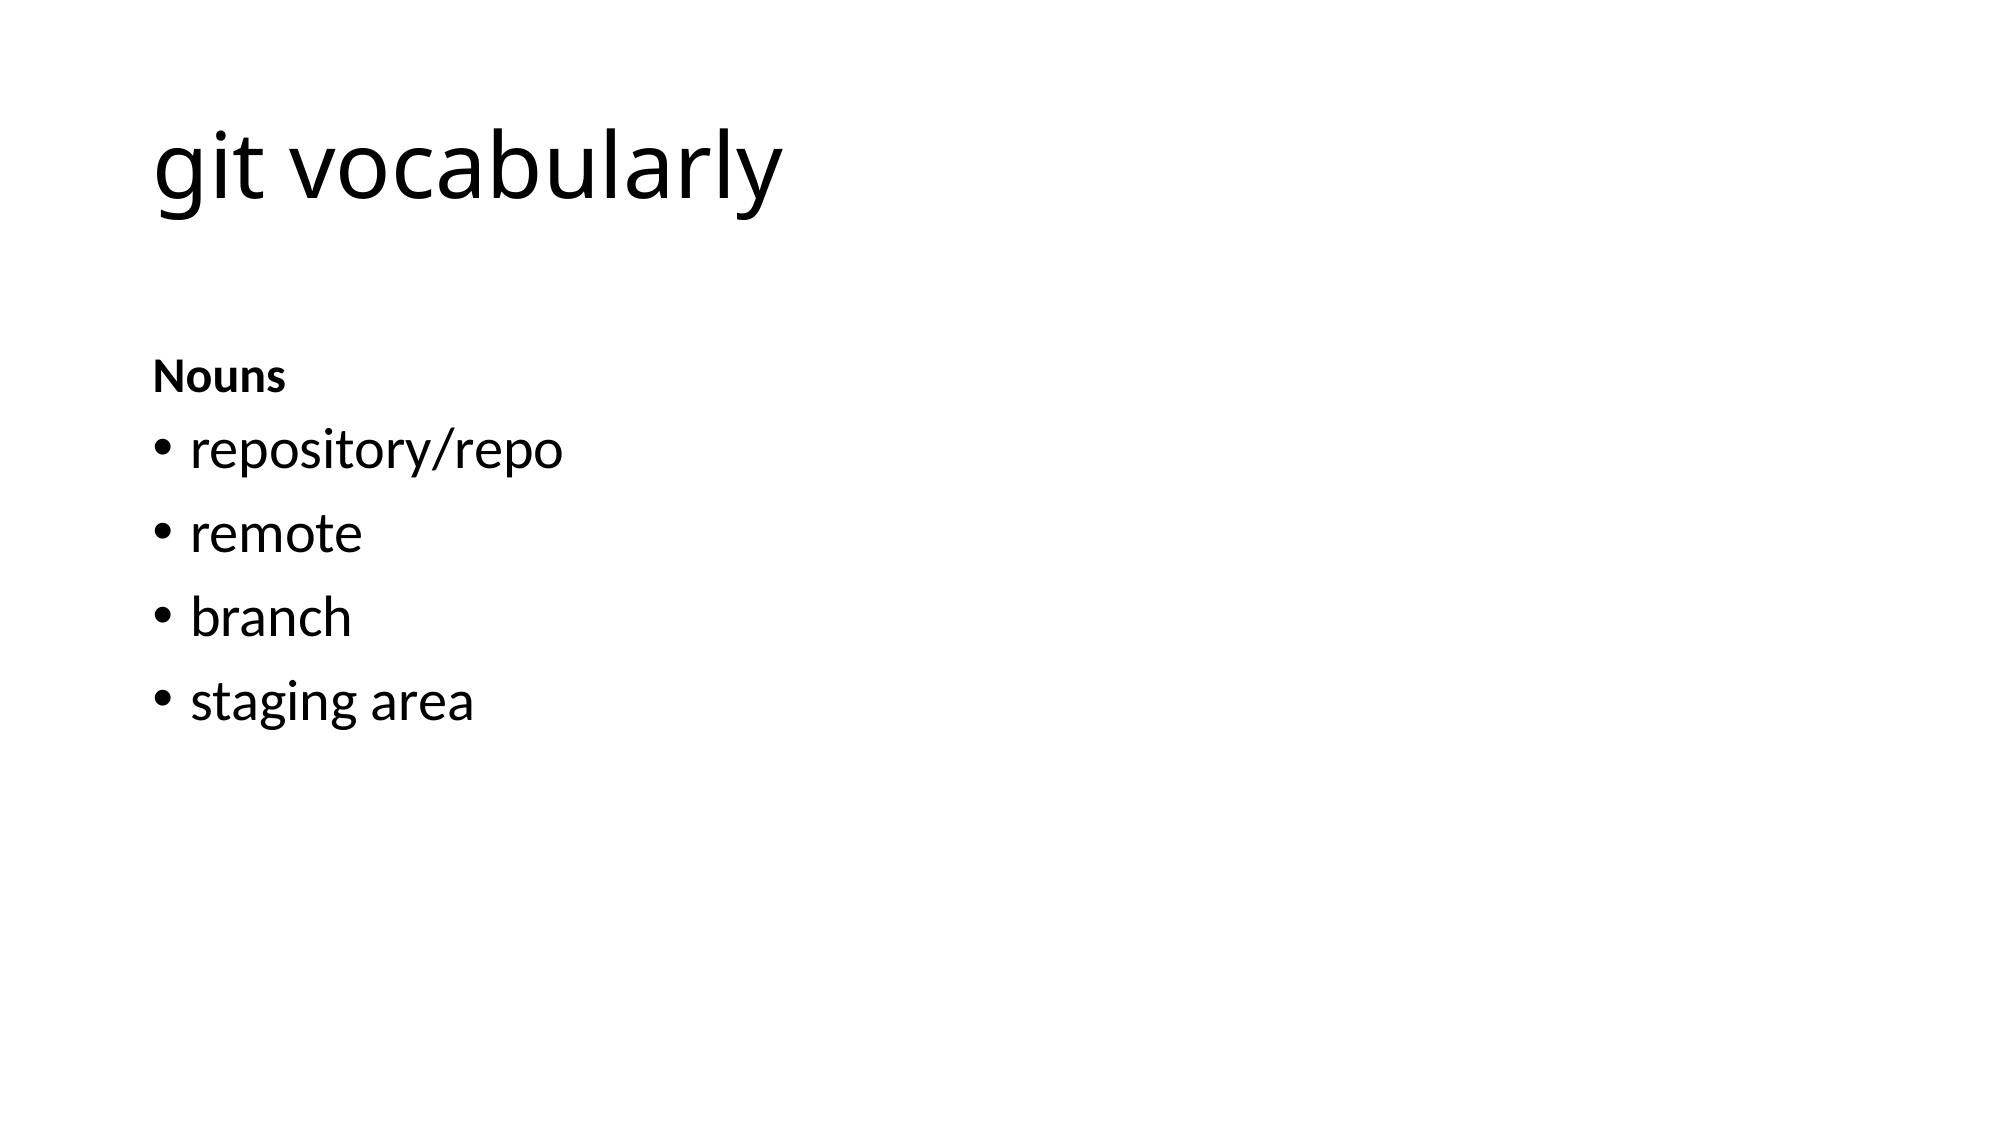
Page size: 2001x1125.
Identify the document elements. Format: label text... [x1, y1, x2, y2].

title git vocabularly [137, 59, 1863, 278]
list Nouns [137, 275, 984, 410]
list repository/repo remote branch staging area [137, 410, 984, 1016]
